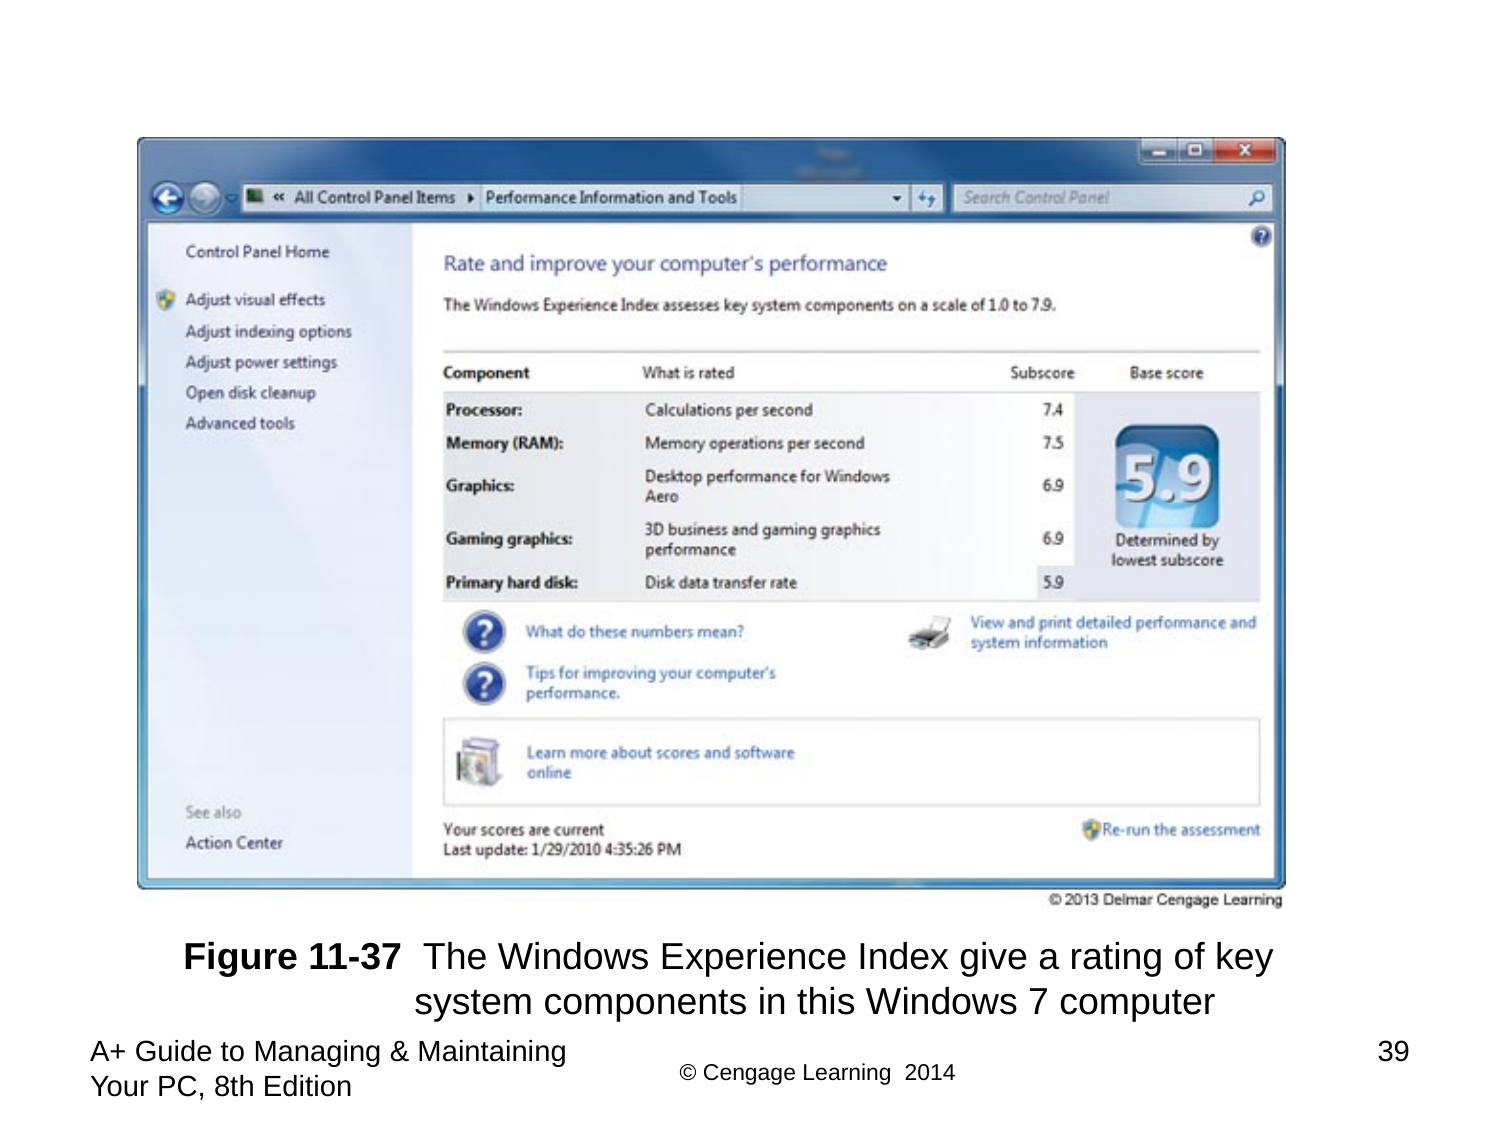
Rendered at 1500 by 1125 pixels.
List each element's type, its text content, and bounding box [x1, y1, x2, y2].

picture [137, 137, 1286, 913]
footer A+ Guide to Managing & Maintaining Your PC, 8th Edition [74, 1024, 638, 1103]
slide_number 39 [1074, 1024, 1426, 1103]
text_box Figure 11-37 The Windows Experience Index give a rating of key system components in this Windows 7 computer [168, 924, 1300, 1030]
